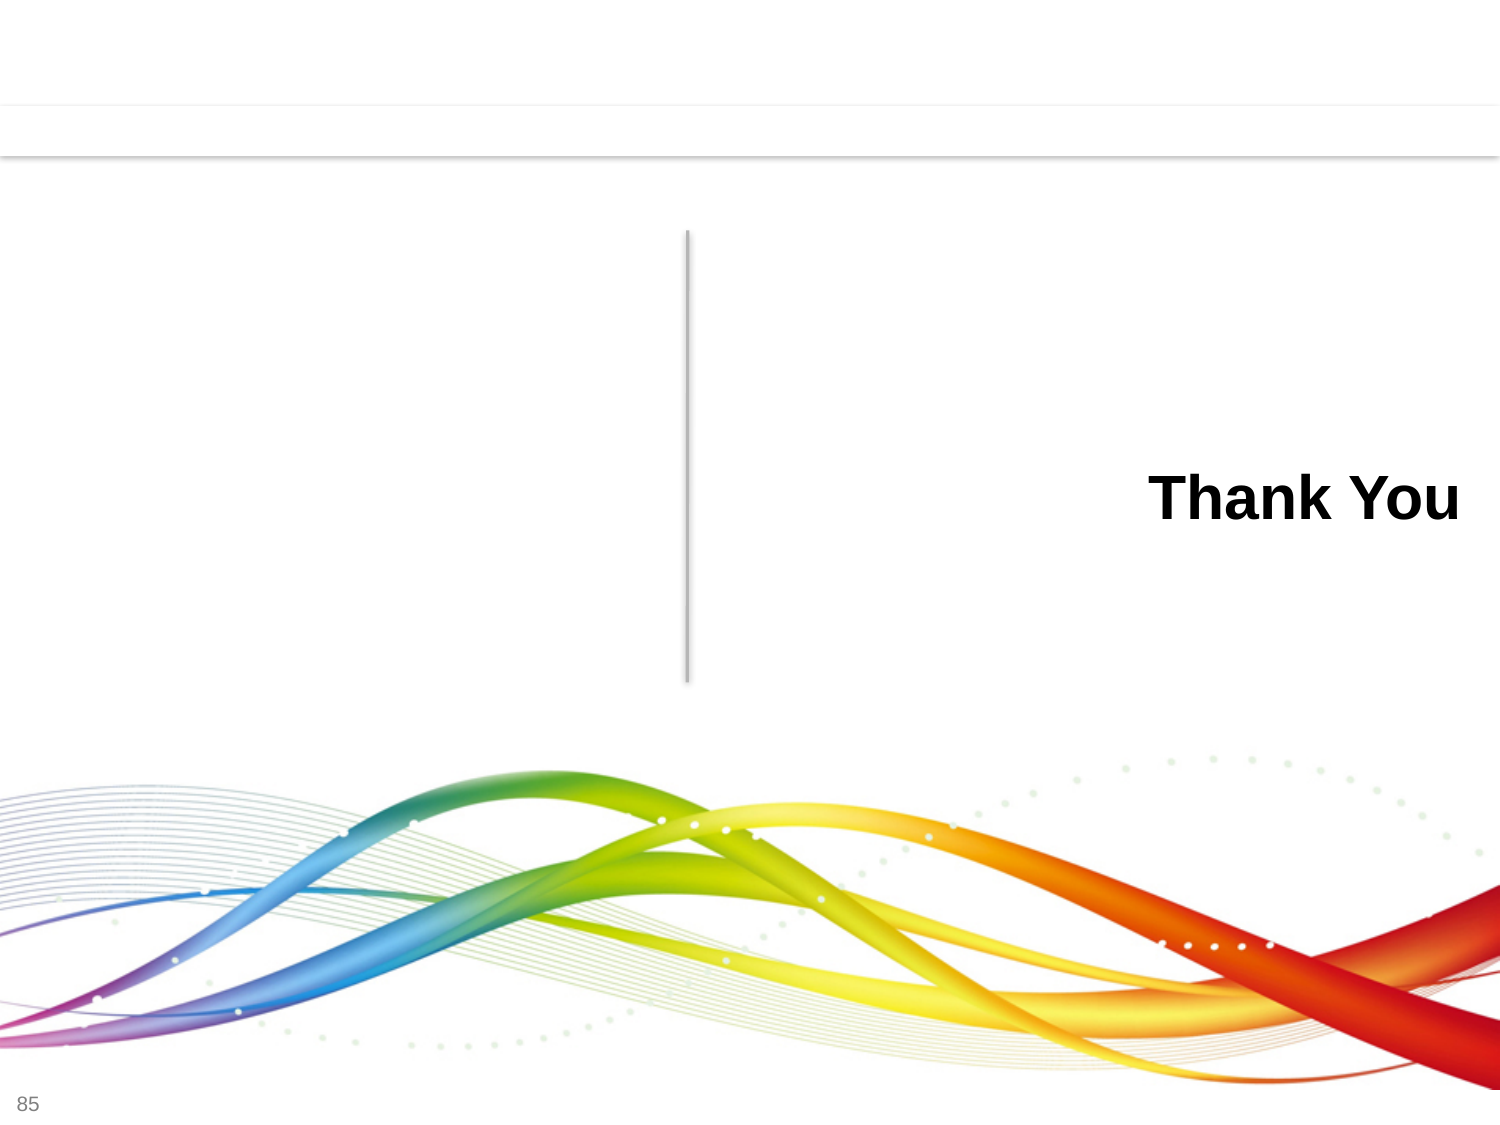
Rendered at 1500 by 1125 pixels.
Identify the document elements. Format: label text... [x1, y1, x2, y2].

picture [0, 733, 1500, 1090]
title Thank You [787, 449, 1478, 541]
